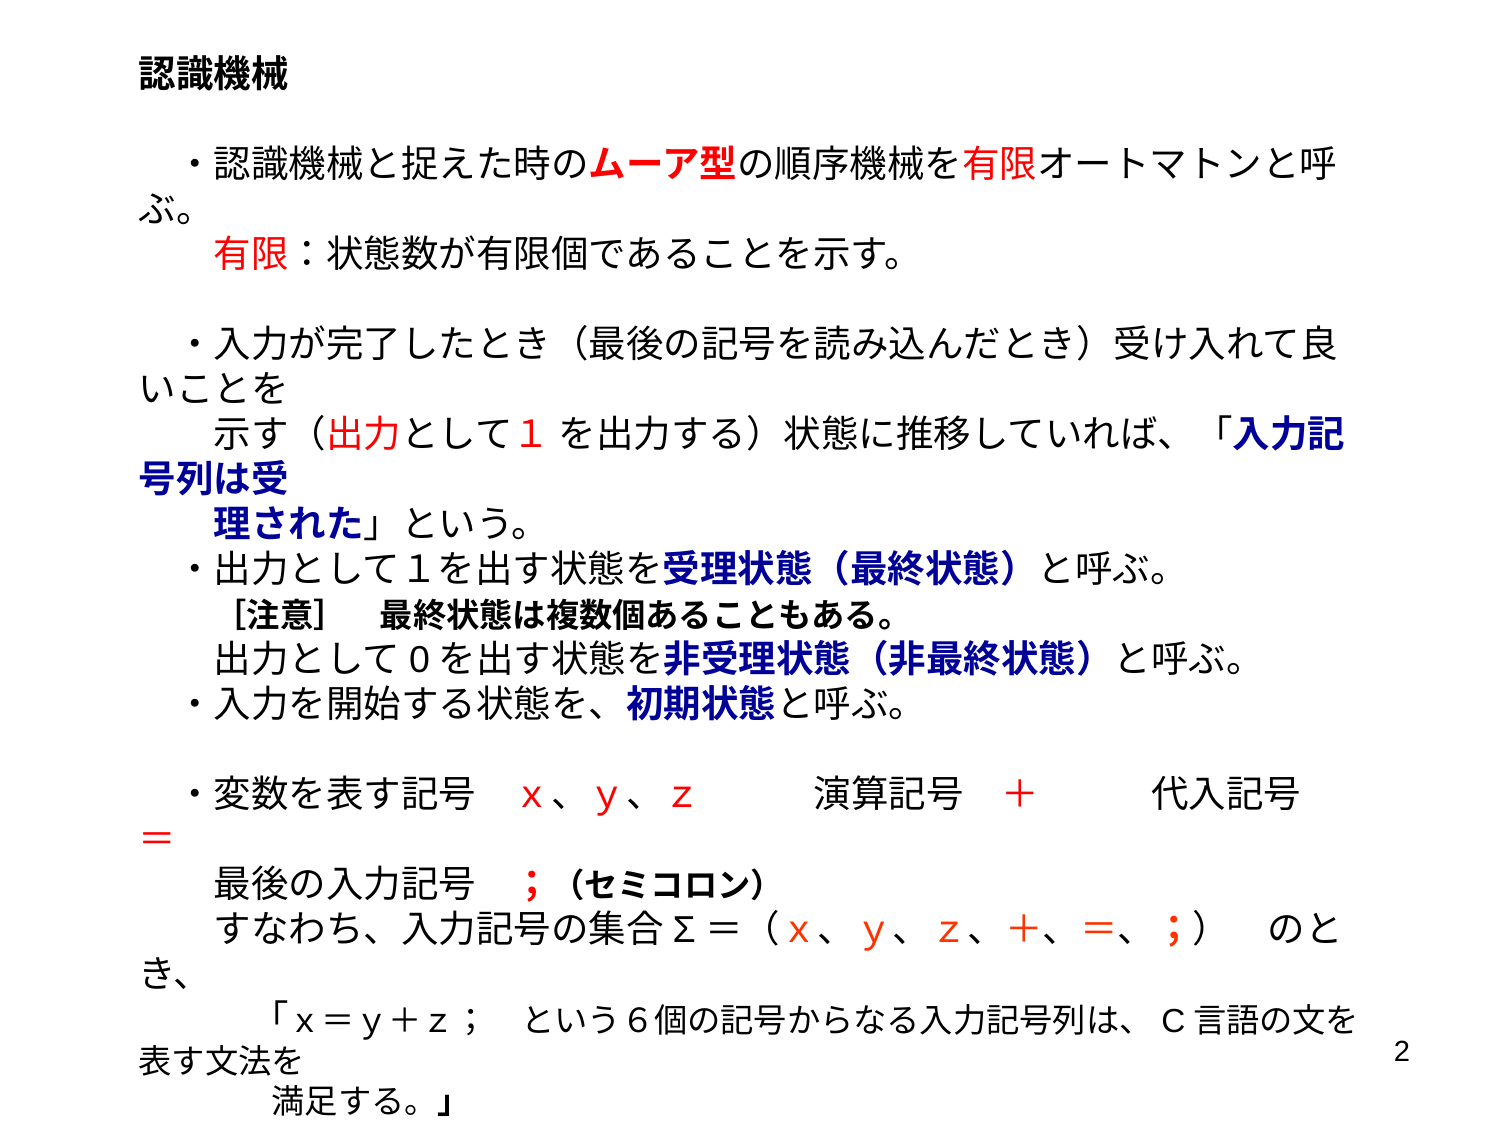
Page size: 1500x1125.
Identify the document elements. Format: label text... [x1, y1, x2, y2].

slide_number 2 [1389, 1024, 1426, 1103]
text_box 認識機械 ・認識機械と捉えた時のムーア型の順序機械を有限オートマトンと呼ぶ。 有限：状態数が有限個であることを示す。 ・入力が完了したとき（最後の記号を読み込んだとき）受け入れて良いことを 示す（出力として１ を出力する）状態に推移していれば、「入力記号列は受 理された」という。 ・出力として１を出す状態を受理状態（最終状態）と呼ぶ。 ［注意］ 最終状態は複数個あることもある。 出力として0を出す状態を非受理状態（非最終状態）と呼ぶ。 ・入力を開始する状態を、初期状態と呼ぶ。 ・変数を表す記号 ｘ、ｙ、ｚ 演算記号 ＋ 代入記号 ＝ 最後の入力記号 ；（セミコロン） すなわち、入力記号の集合Σ＝（ｘ、ｙ、ｚ、＋、＝、；） のとき、 「ｘ＝ｙ＋ｚ； という６個の記号からなる入力記号列は、C言語の文を表す文法を 満足する。」 言い換えると、 「ｘ＝ｙ＋ｚ； という記号列は、C言語の文を認識する認識機械によって受理される。」 →「受理される入力記号列（文）の集合はその認識機械 によって表される文法を満足する言語である」という。 [123, 42, 1389, 1125]
